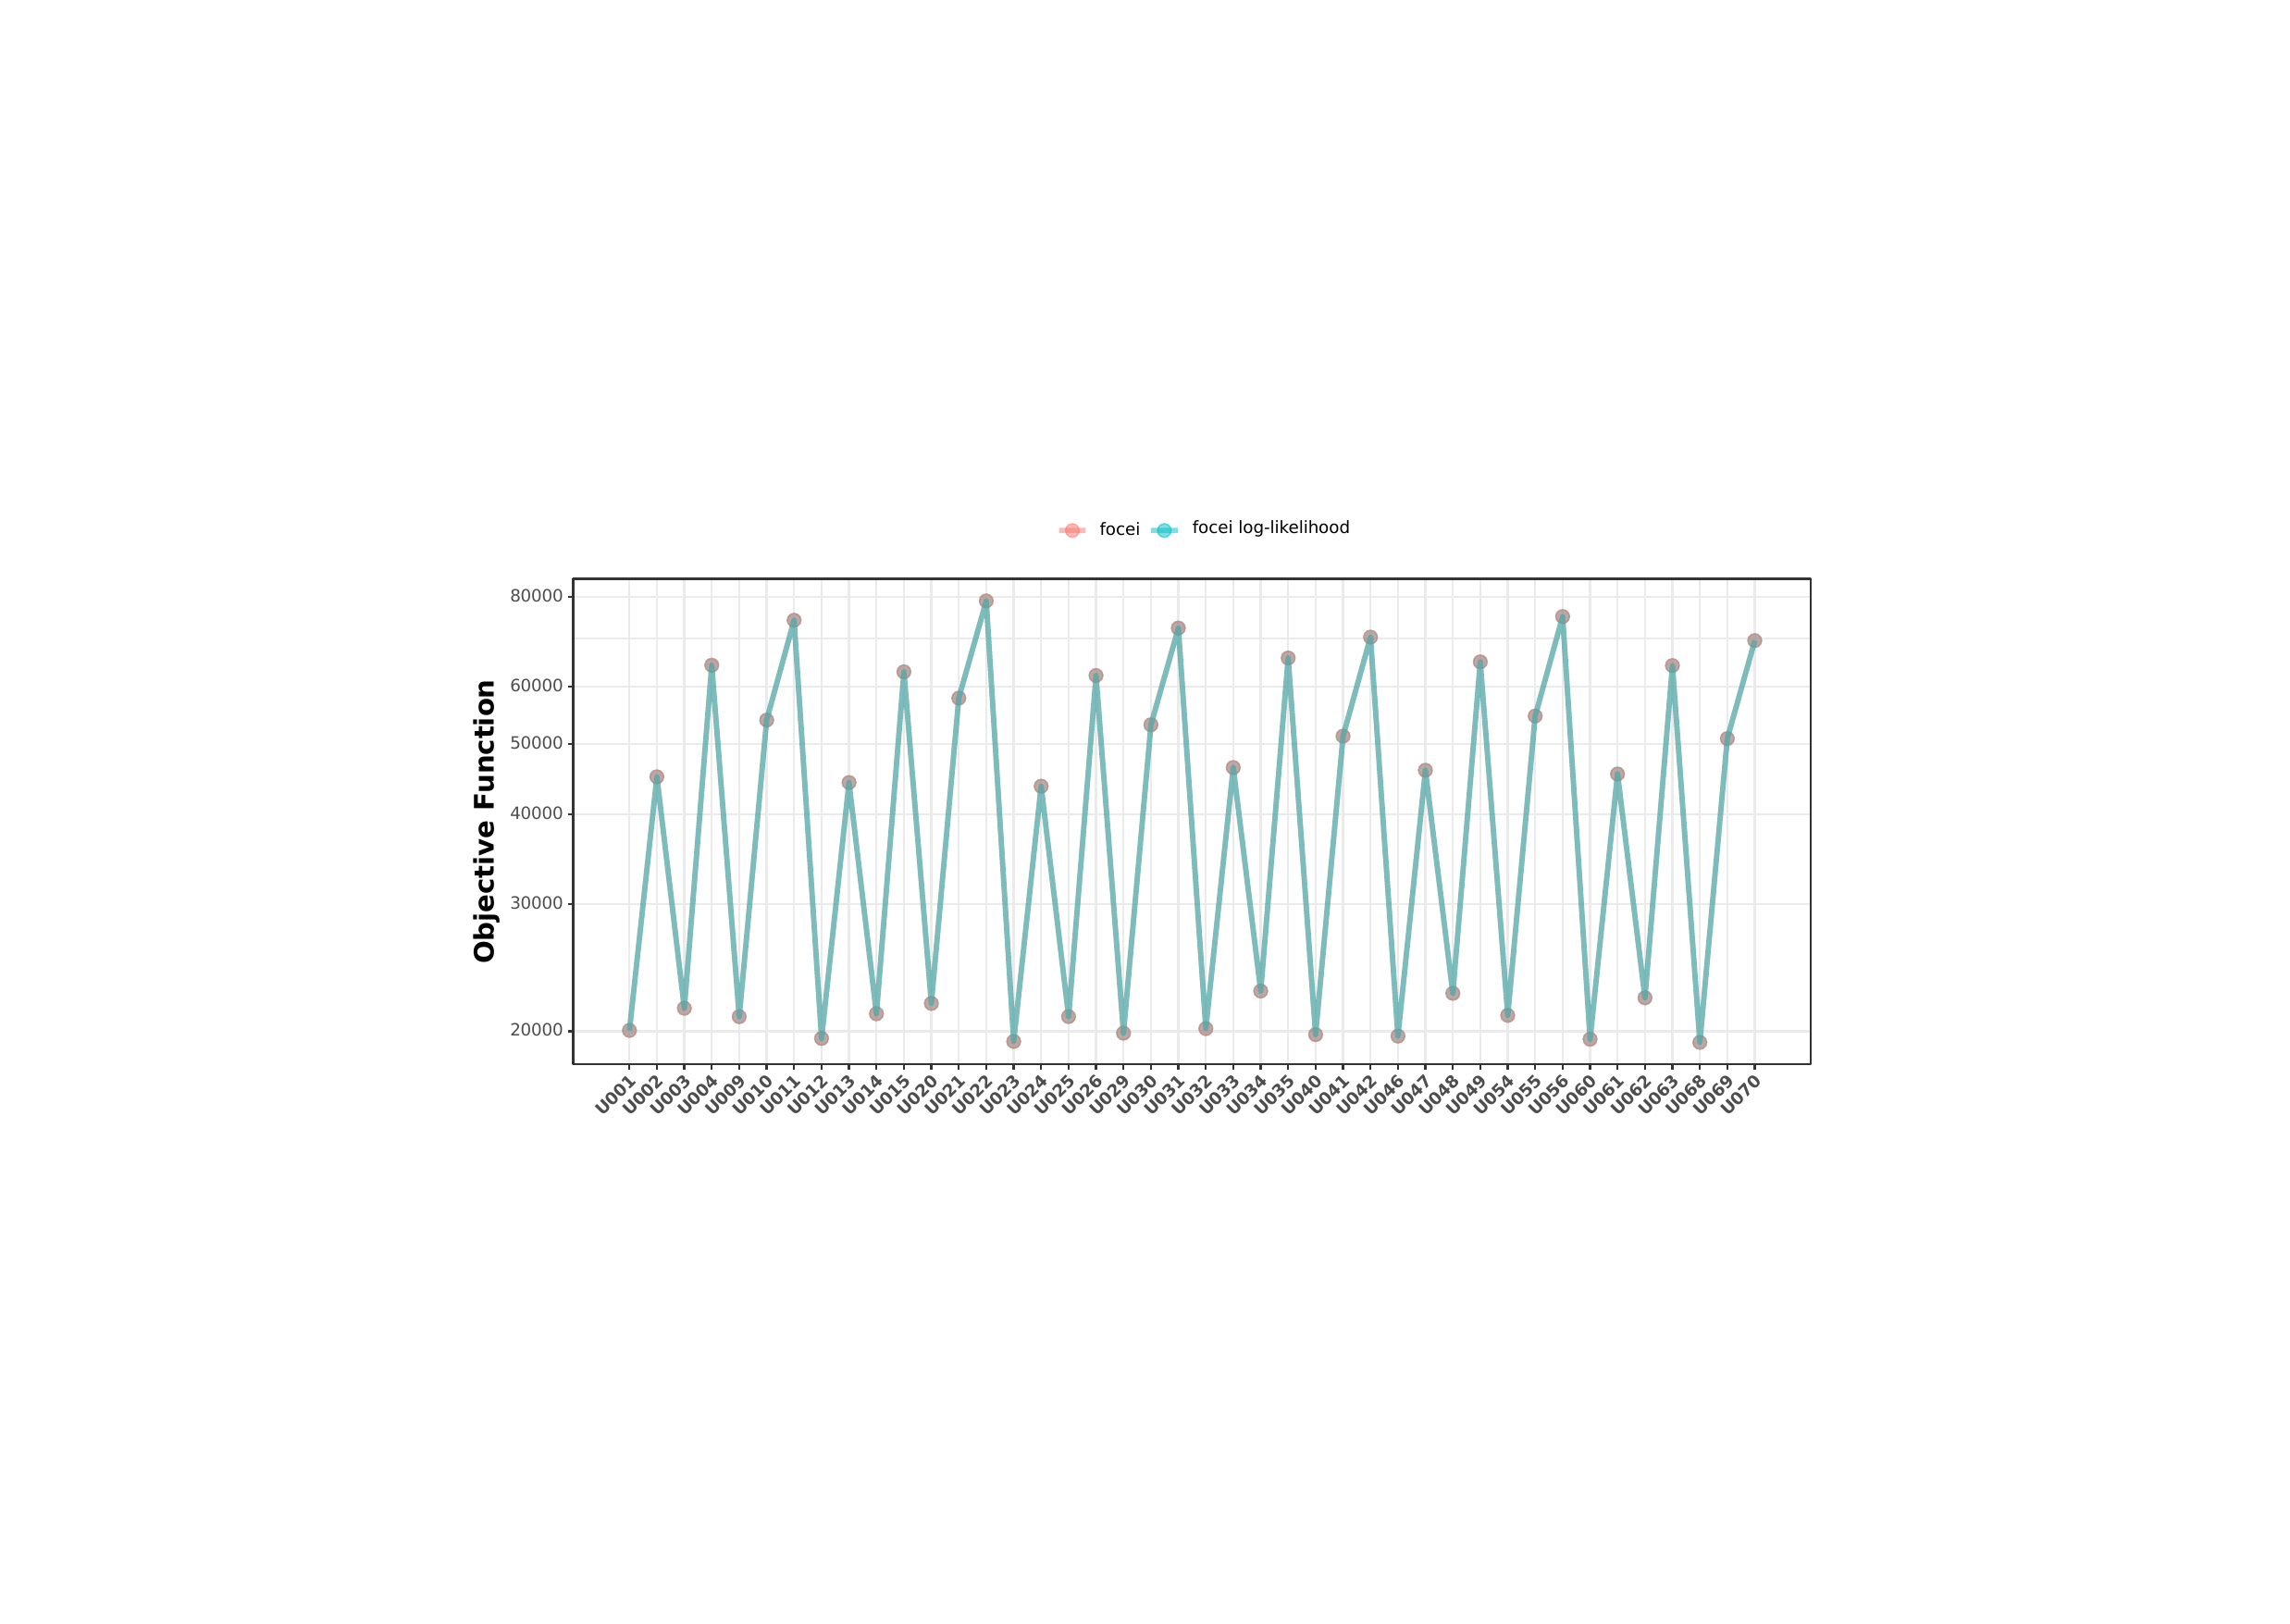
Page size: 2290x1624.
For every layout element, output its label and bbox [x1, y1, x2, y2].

text_box [468, 492, 1822, 1132]
